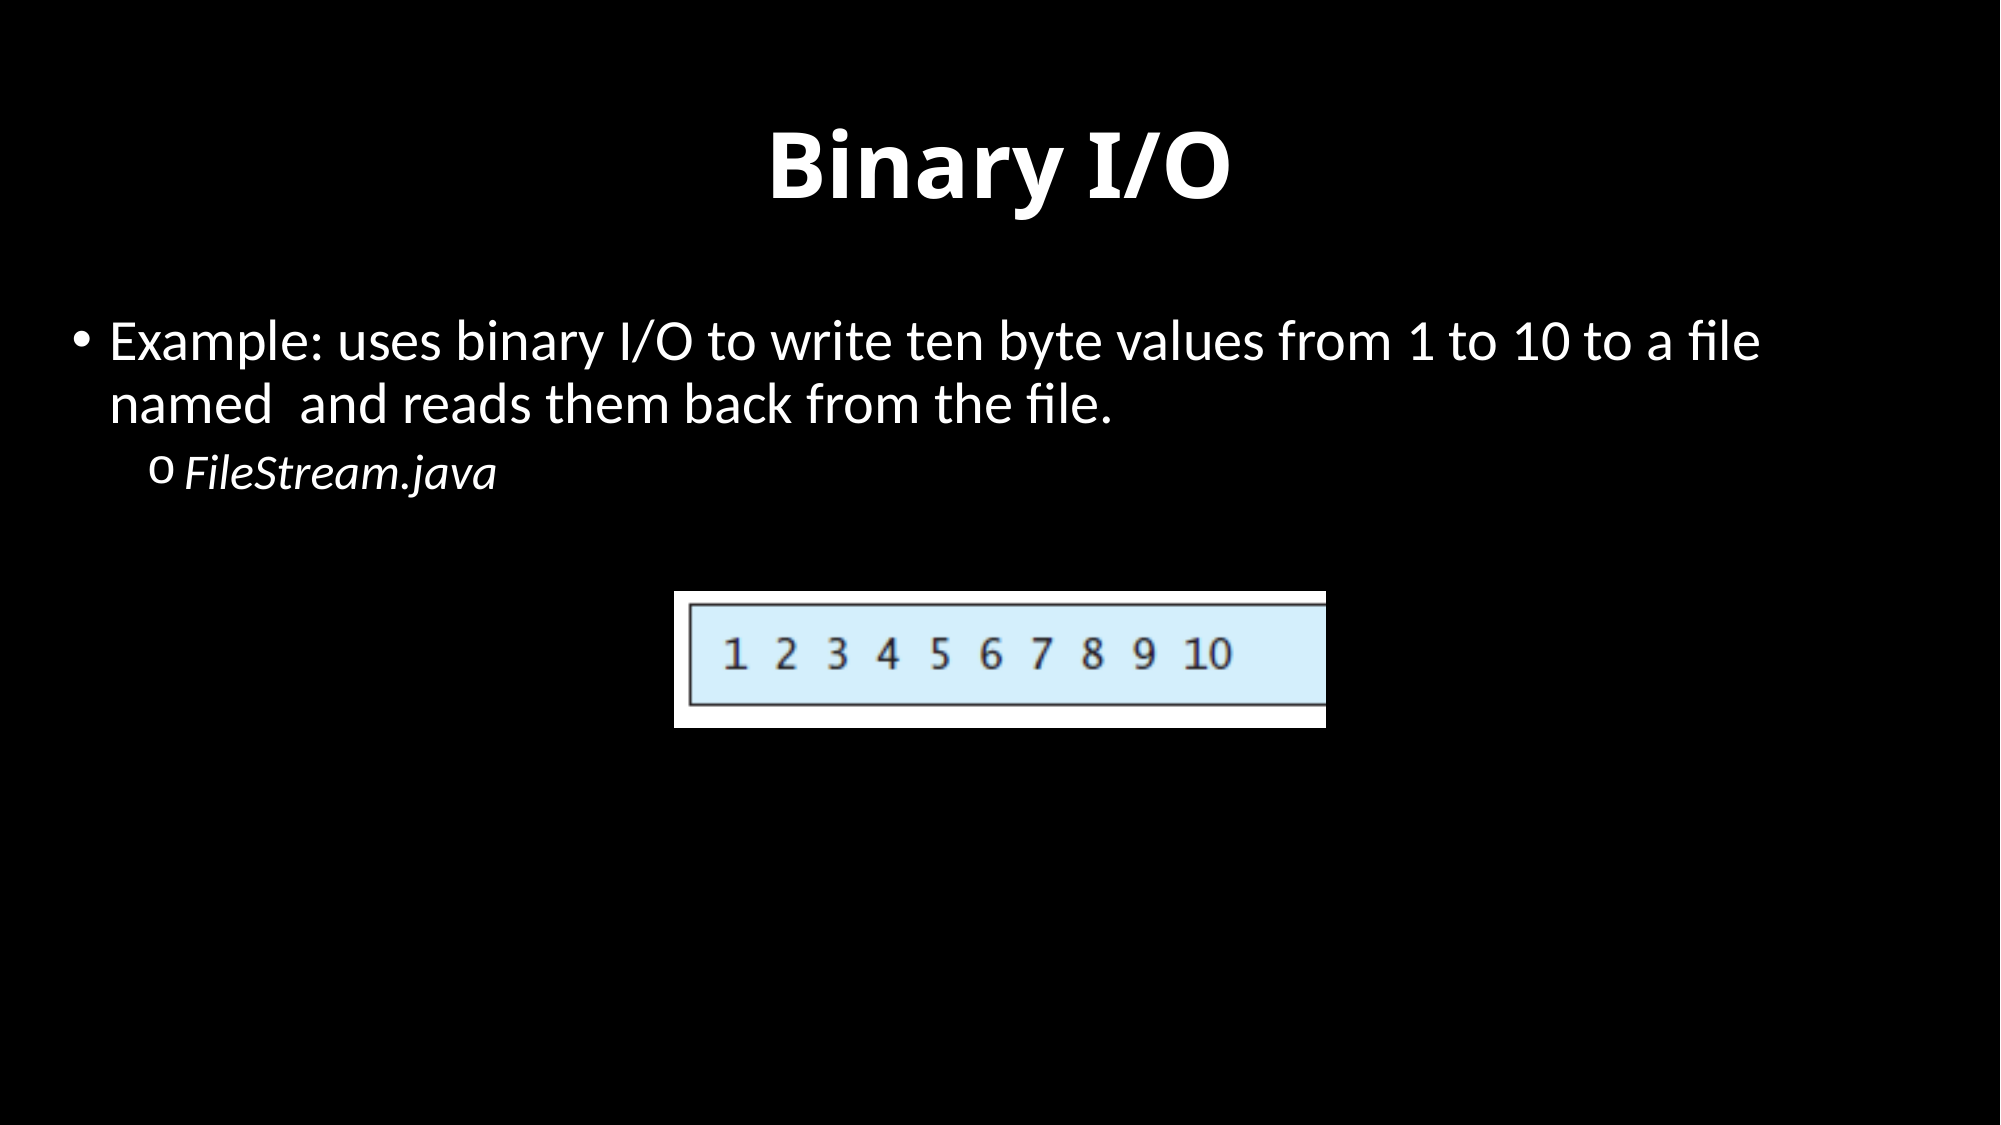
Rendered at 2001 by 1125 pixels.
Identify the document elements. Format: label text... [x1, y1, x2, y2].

title Binary I/O [137, 59, 1863, 278]
picture [674, 591, 1326, 728]
